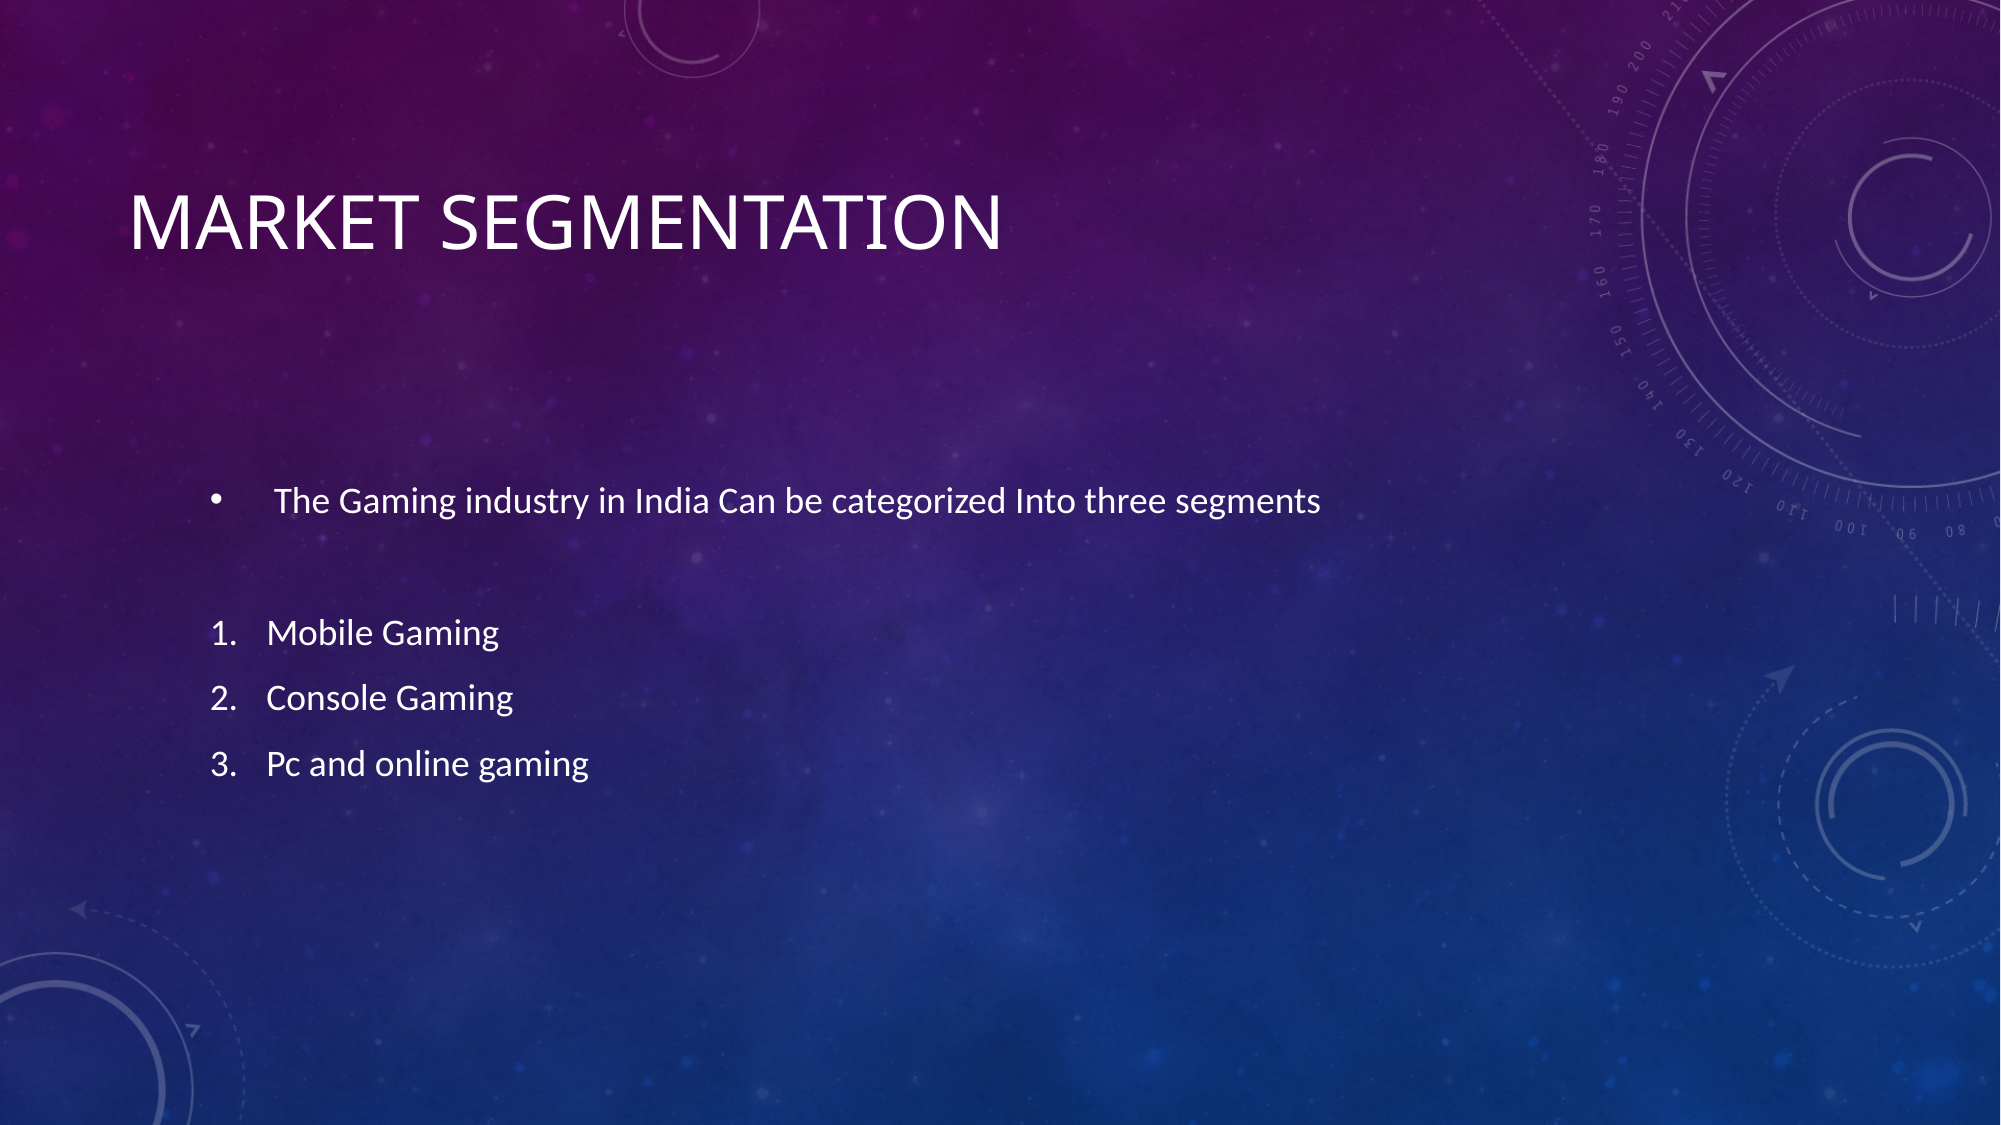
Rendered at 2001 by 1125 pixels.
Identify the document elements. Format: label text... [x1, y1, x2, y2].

list The Gaming industry in India Can be categorized Into three segments Mobile Gaming Console Gaming Pc and online gaming [194, 338, 1857, 922]
picture [0, 0, 2001, 1125]
title Market segmentation [112, 99, 1775, 339]
